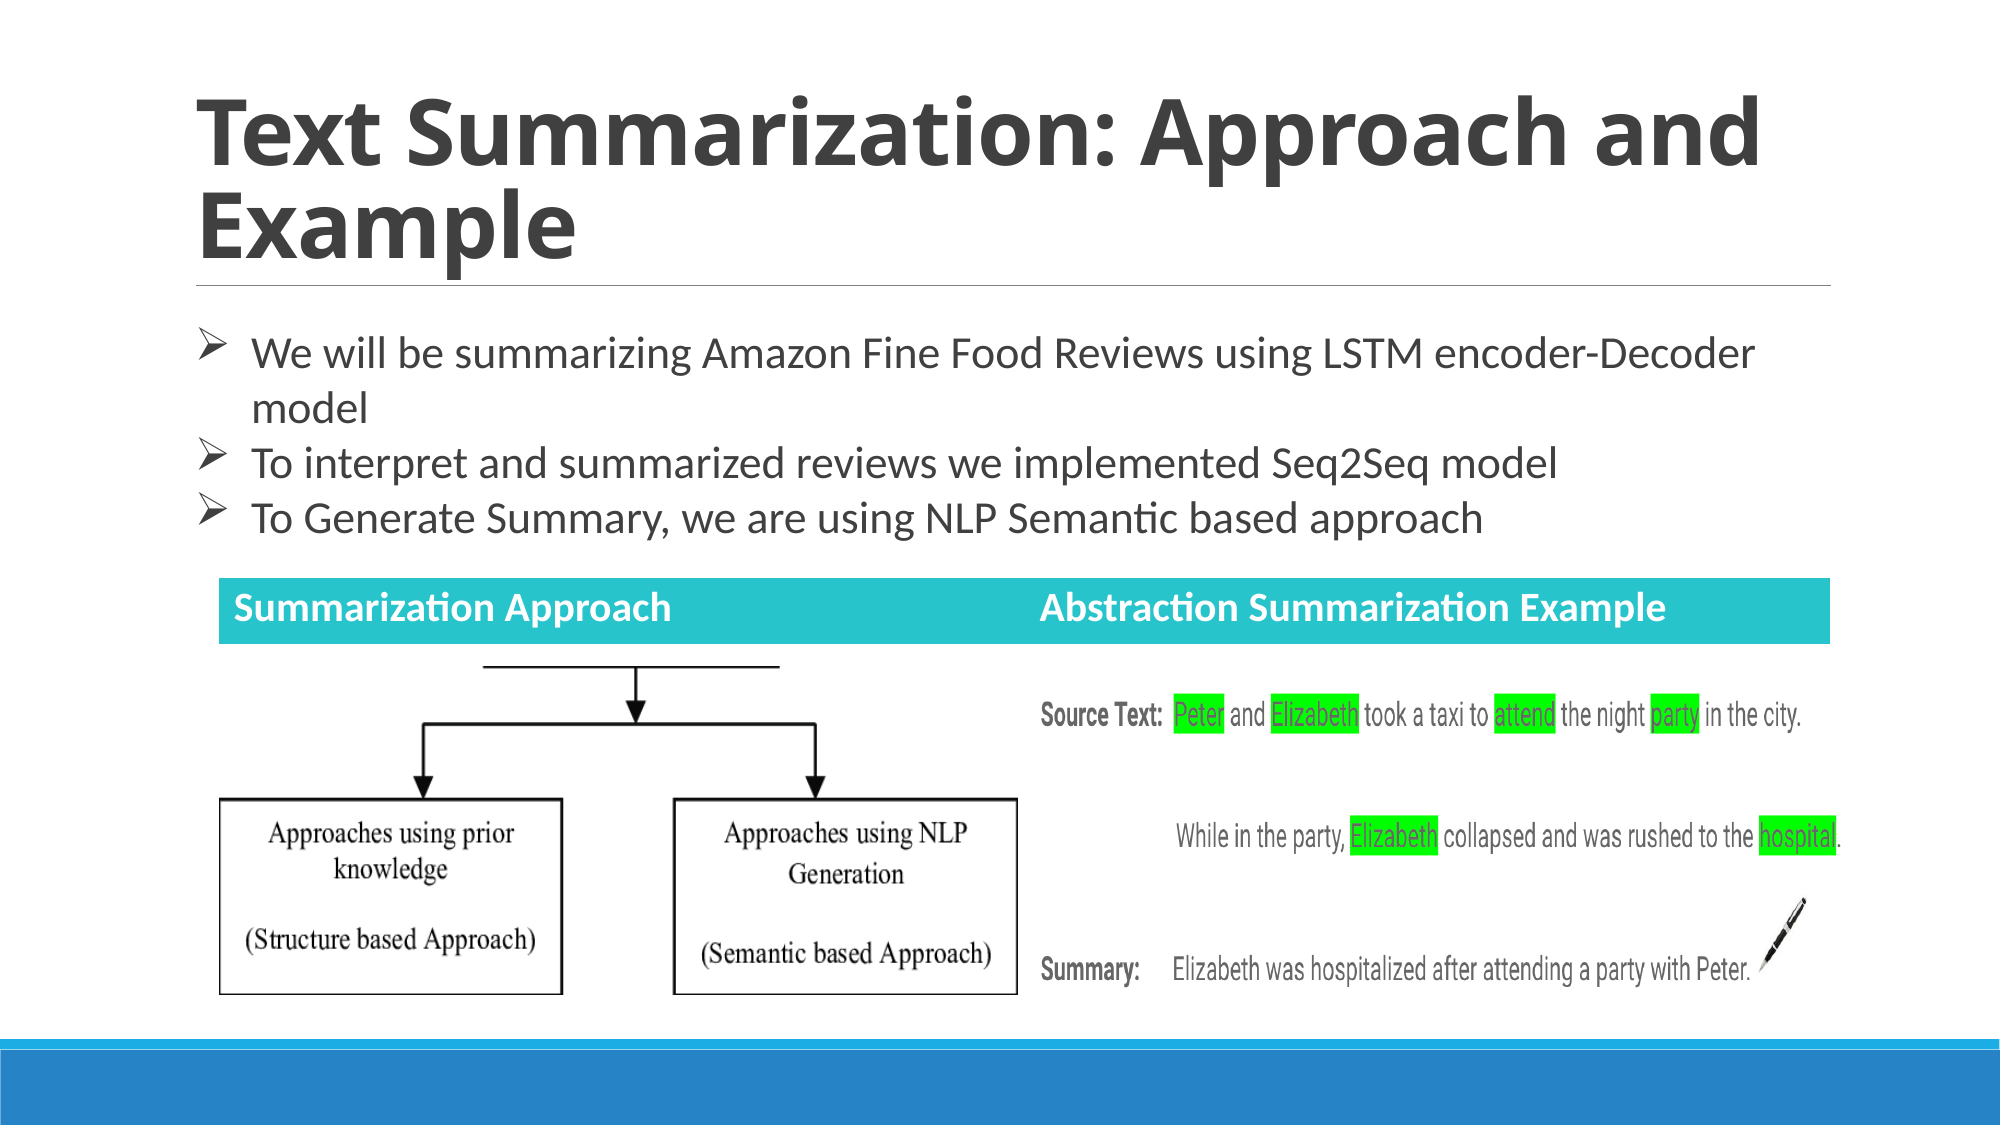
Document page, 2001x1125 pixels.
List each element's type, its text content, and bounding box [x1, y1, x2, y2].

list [218, 666, 1018, 996]
table_header Summarization Approach [219, 578, 1024, 644]
picture [1035, 680, 1860, 996]
text_box We will be summarizing Amazon Fine Food Reviews using LSTM encoder-Decoder model To interpret and summarized reviews we implemented Seq2Seq model To Generate Summary, we are using NLP Semantic based approach [180, 314, 1860, 550]
table_header Abstraction Summarization Example [1024, 578, 1830, 644]
title Text Summarization: Approach and Example [180, 47, 1830, 285]
